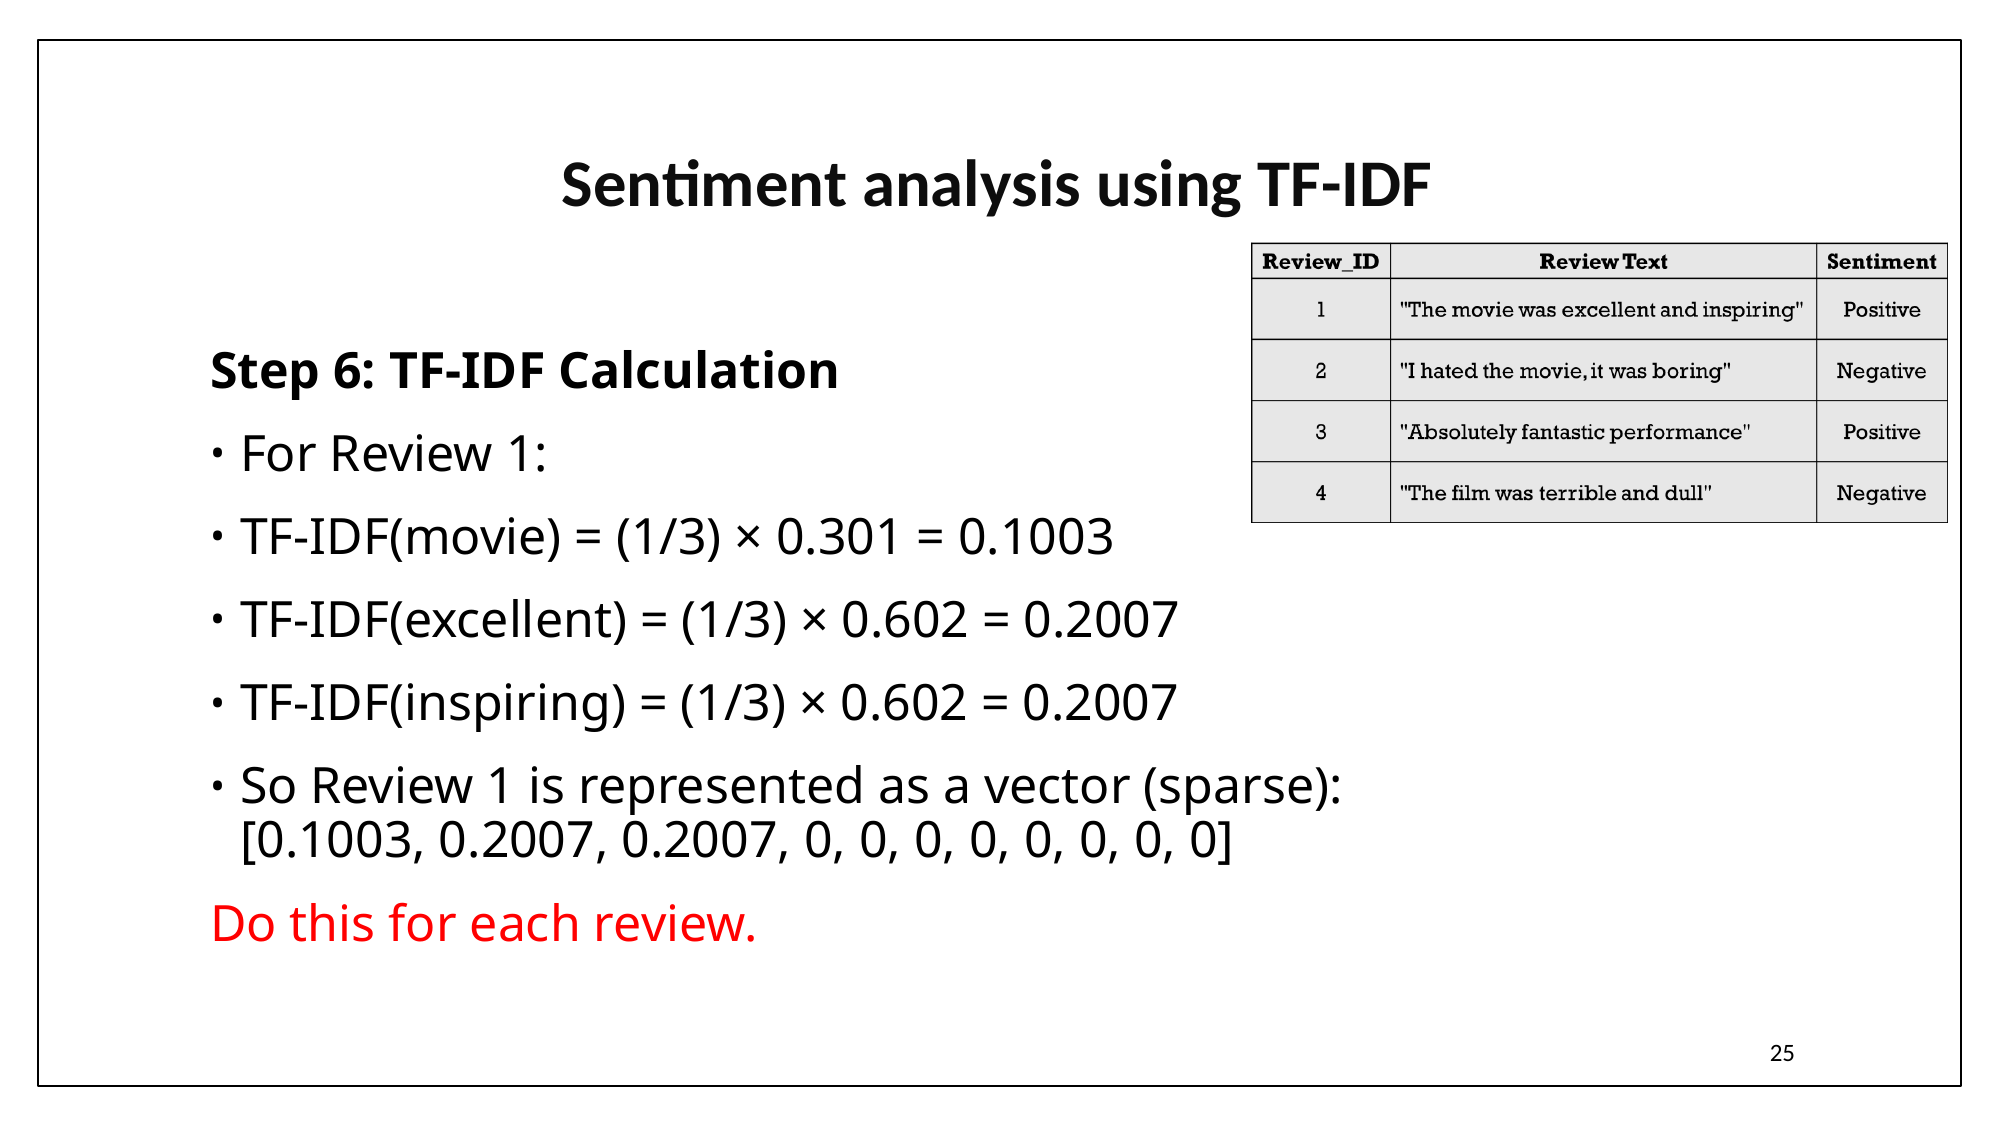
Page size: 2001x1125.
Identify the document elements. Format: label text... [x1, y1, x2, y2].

list Step 6: TF-IDF Calculation For Review 1: TF-IDF(movie) = (1/3) × 0.301 = 0.1003 TF-IDF(excellent) = (1/3) × 0.602 = 0.2007 TF-IDF(inspiring) = (1/3) × 0.602 = 0.2007 So Review 1 is represented as a vector (sparse): [0.1003, 0.2007, 0.2007, 0, 0, 0, 0, 0, 0, 0, 0] Do this for each review. [187, 337, 1807, 1000]
title Sentiment analysis using TF-IDF [187, 73, 1808, 296]
picture [1251, 240, 1948, 523]
slide_number 25 [1530, 1021, 1811, 1081]
